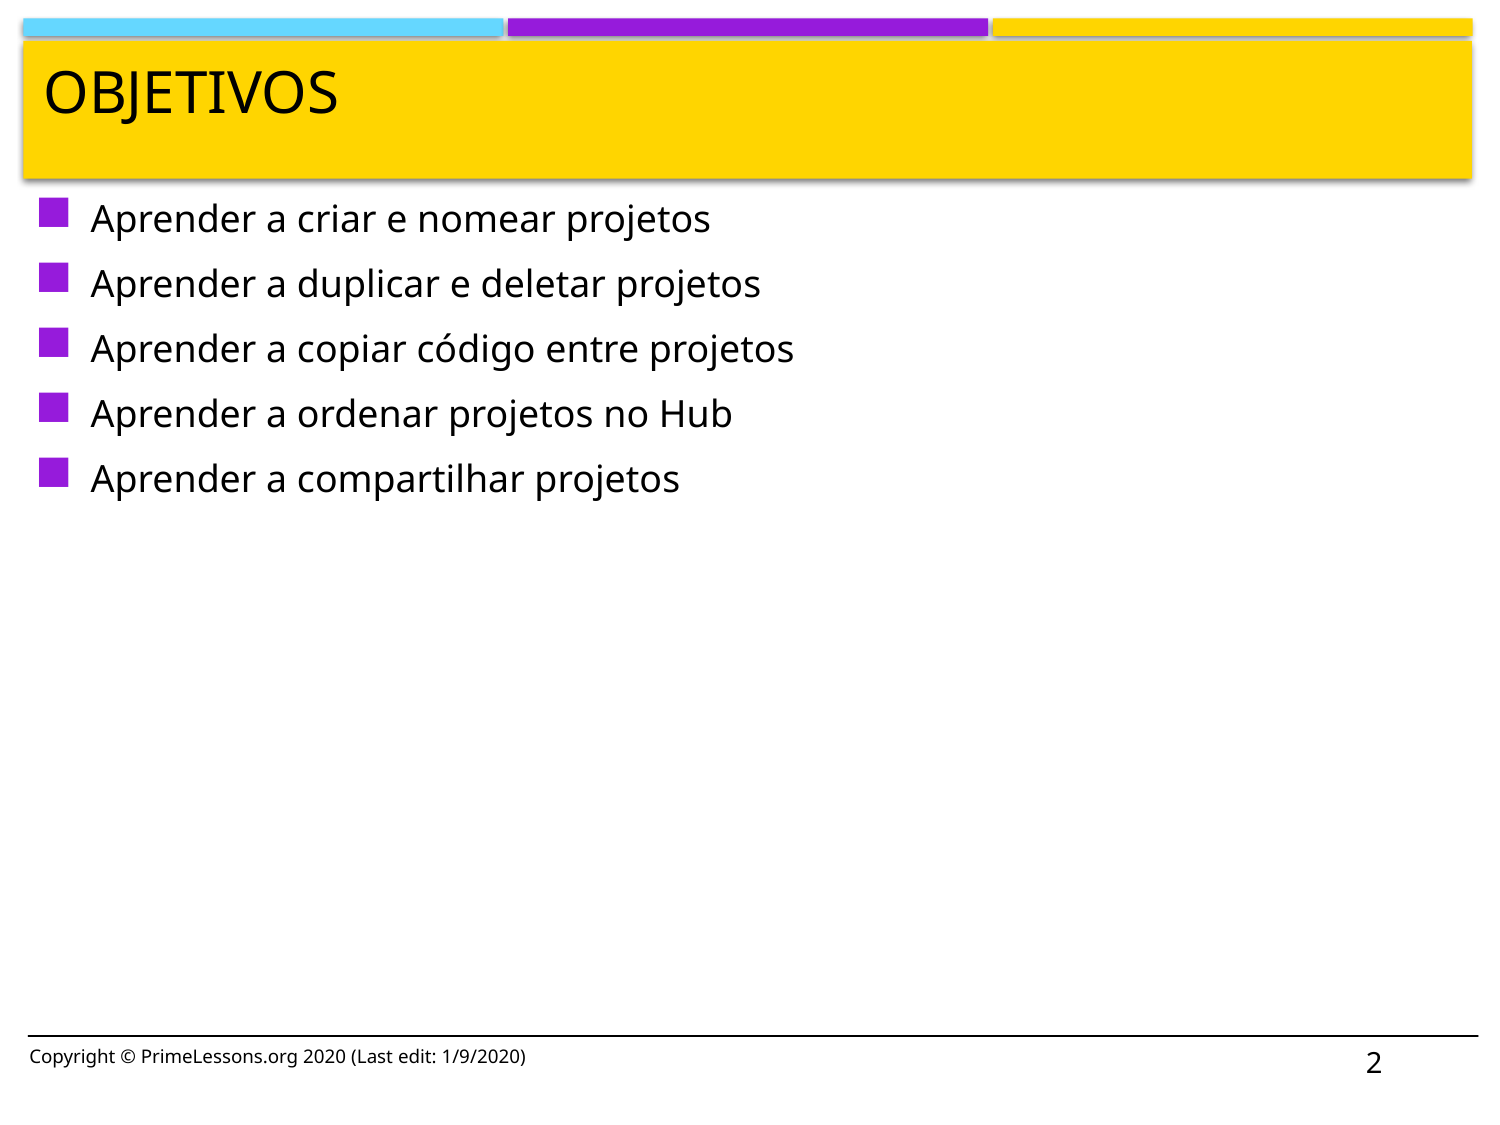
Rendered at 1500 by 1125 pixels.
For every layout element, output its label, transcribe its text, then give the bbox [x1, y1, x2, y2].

footer Copyright © PrimeLessons.org 2020 (Last edit: 1/9/2020) [14, 1037, 814, 1098]
title Objetivos [28, 48, 1464, 172]
slide_number 2 [1351, 1036, 1478, 1097]
list Aprender a criar e nomear projetos Aprender a duplicar e deletar projetos Aprender a copiar código entre projetos Aprender a ordenar projetos no Hub Aprender a compartilhar projetos [25, 187, 1475, 583]
